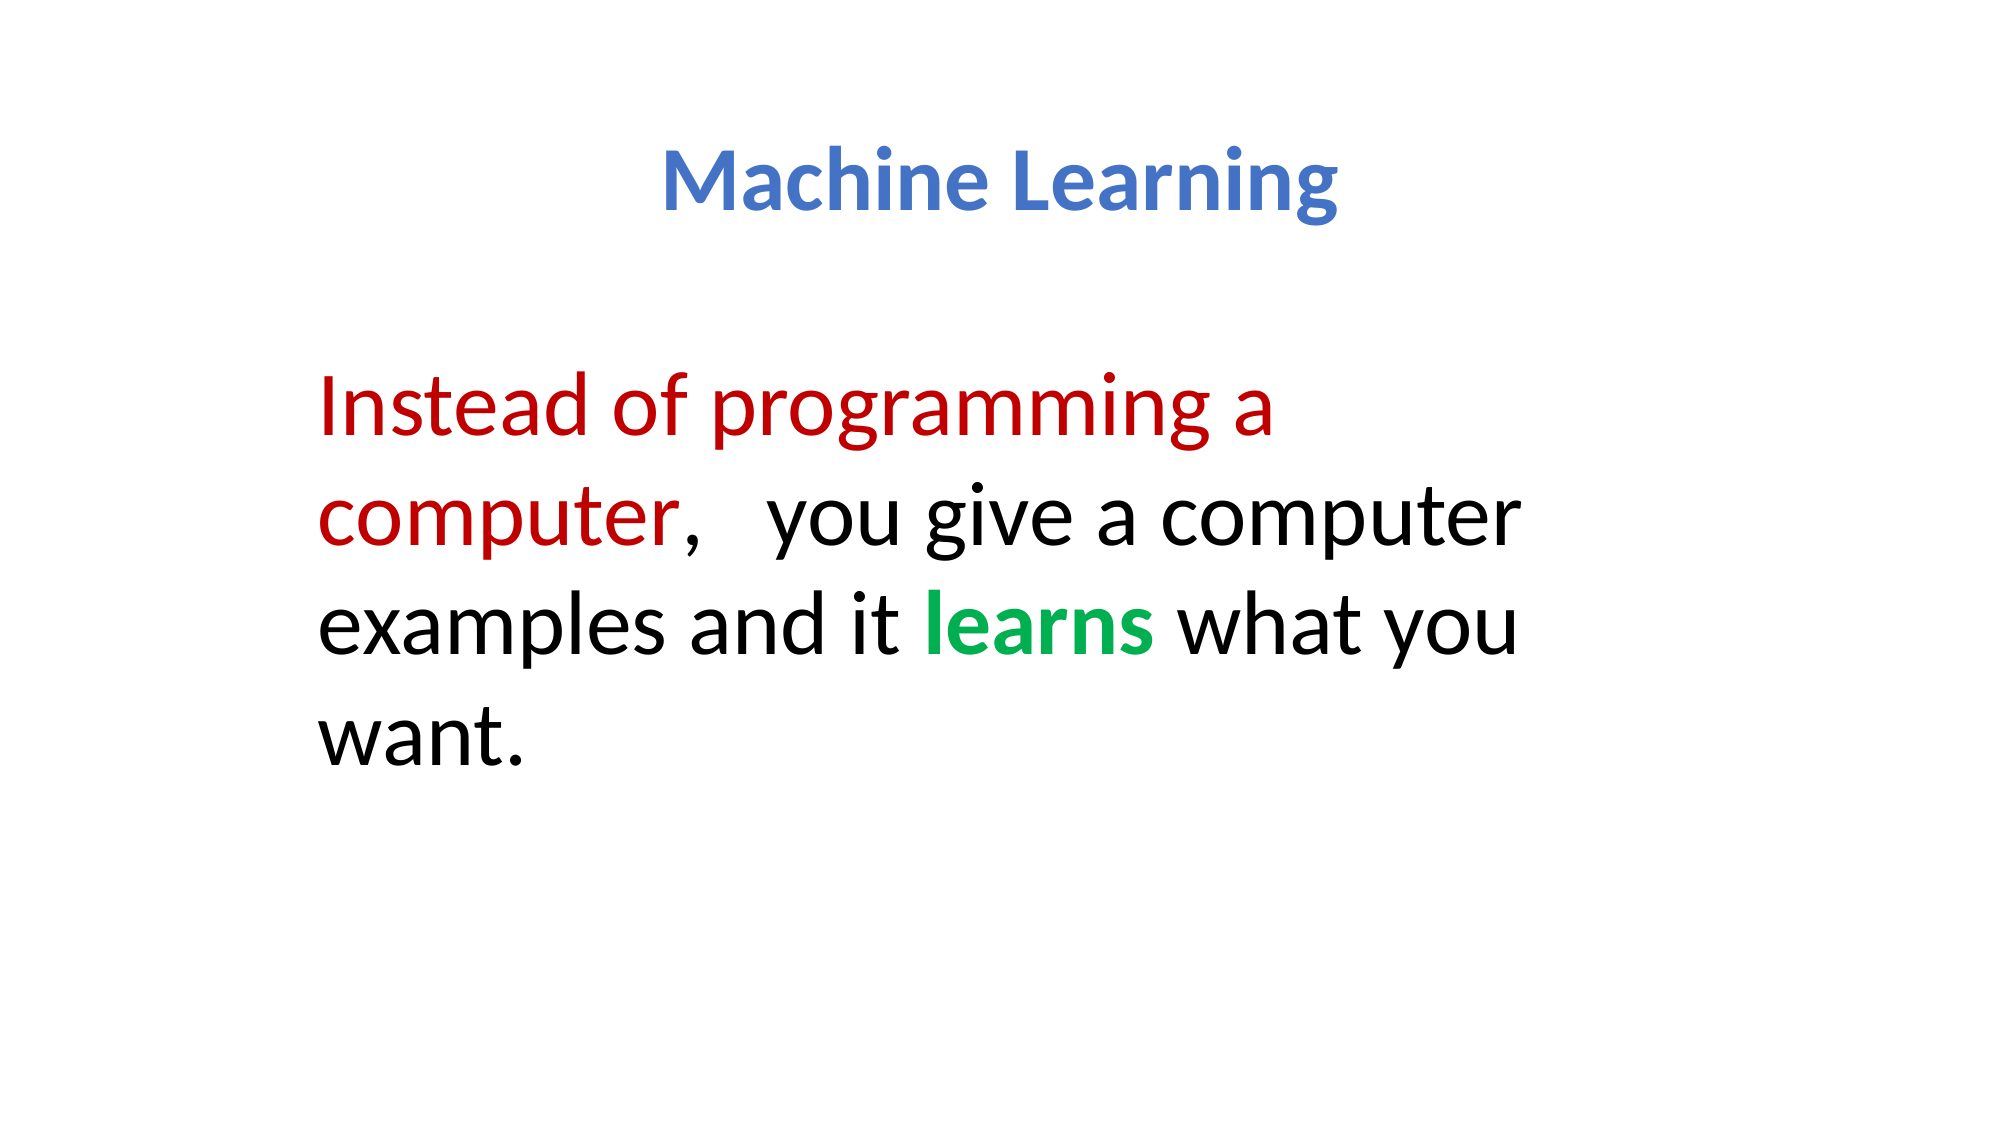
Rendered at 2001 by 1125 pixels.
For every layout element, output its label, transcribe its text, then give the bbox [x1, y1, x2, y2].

text_box Instead of programming a computer, you give a computer examples and it learns what you want. [303, 336, 1697, 681]
text_box Machine Learning [447, 111, 1553, 237]
